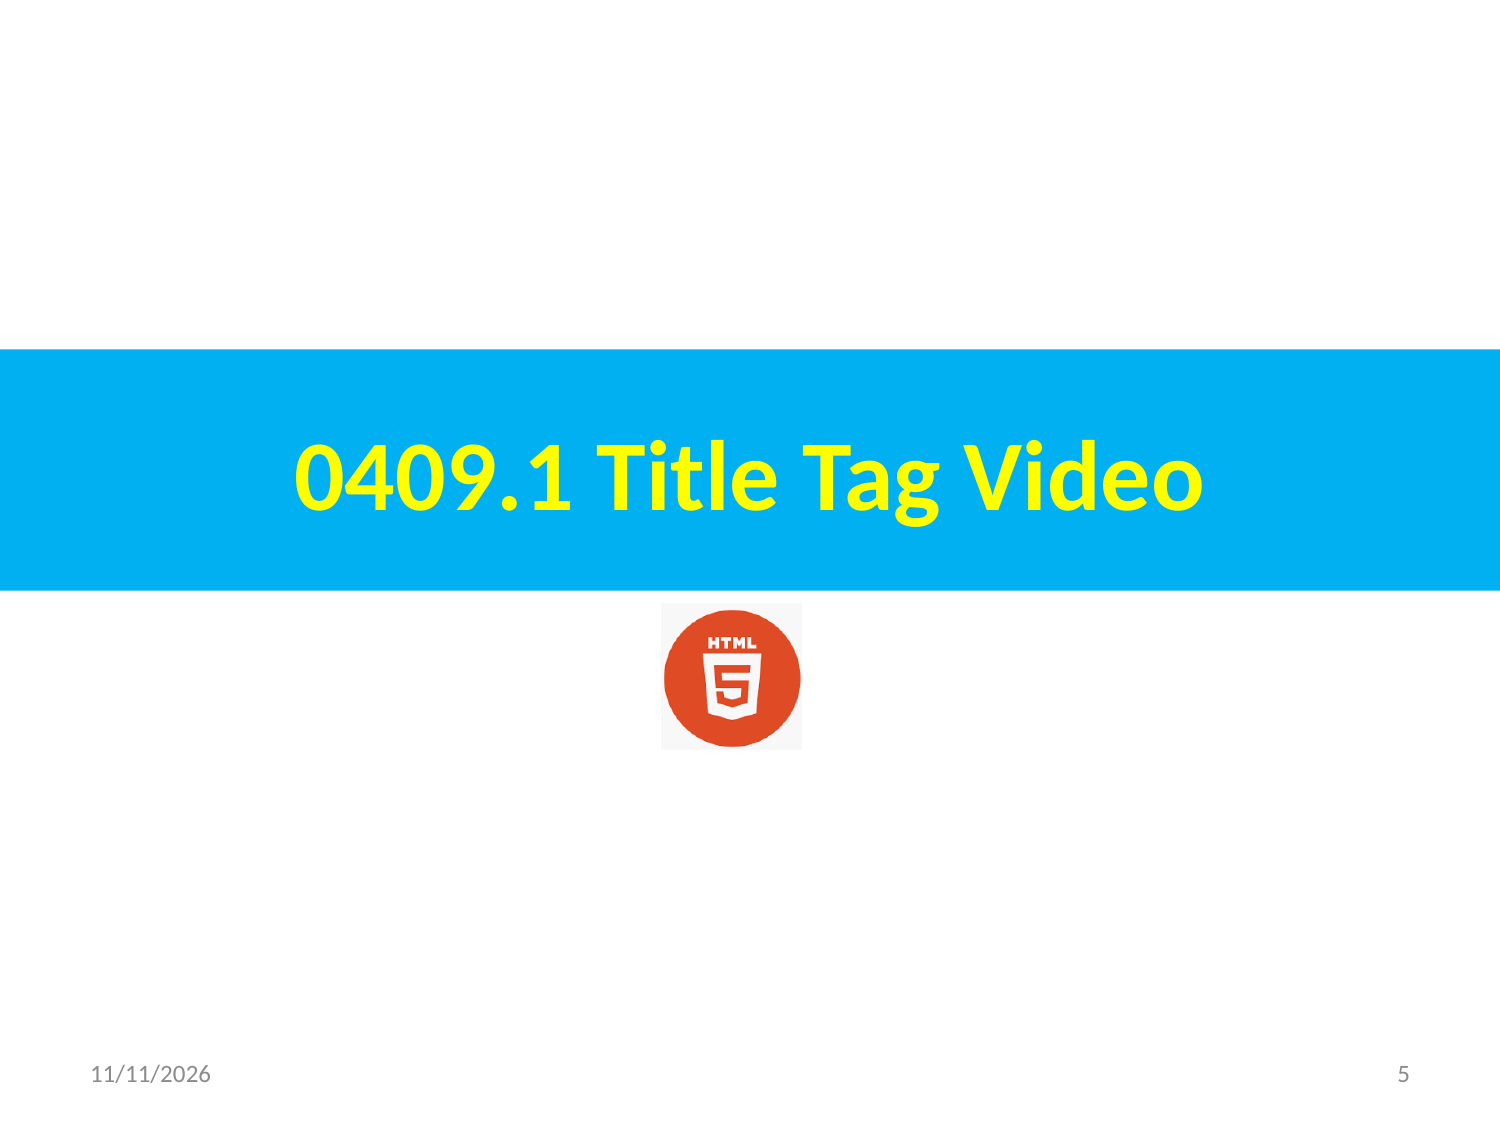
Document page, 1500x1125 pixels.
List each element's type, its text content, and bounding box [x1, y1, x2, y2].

picture [661, 603, 803, 750]
slide_number 5 [1074, 1042, 1425, 1103]
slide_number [75, 1042, 425, 1103]
title 0409.1 Title Tag Video [0, 349, 1500, 591]
